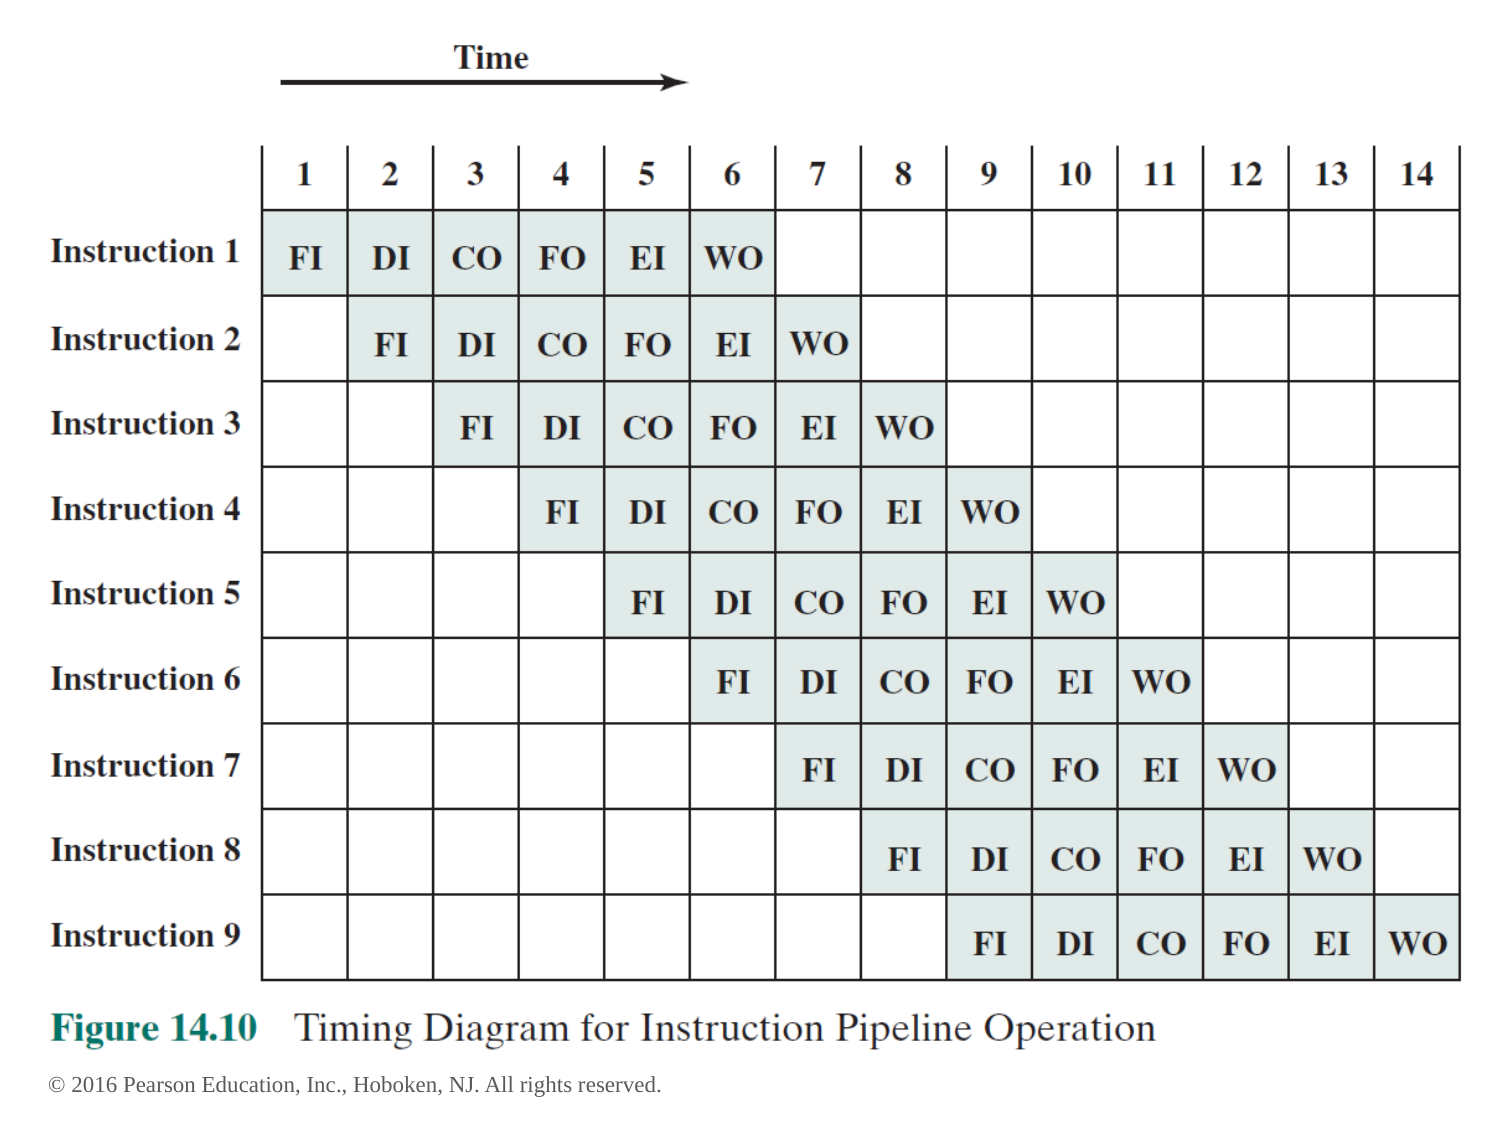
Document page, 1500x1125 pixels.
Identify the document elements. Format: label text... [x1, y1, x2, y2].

picture [33, 27, 1471, 1057]
footer © 2016 Pearson Education, Inc., Hoboken, NJ. All rights reserved. [33, 1066, 1038, 1114]
